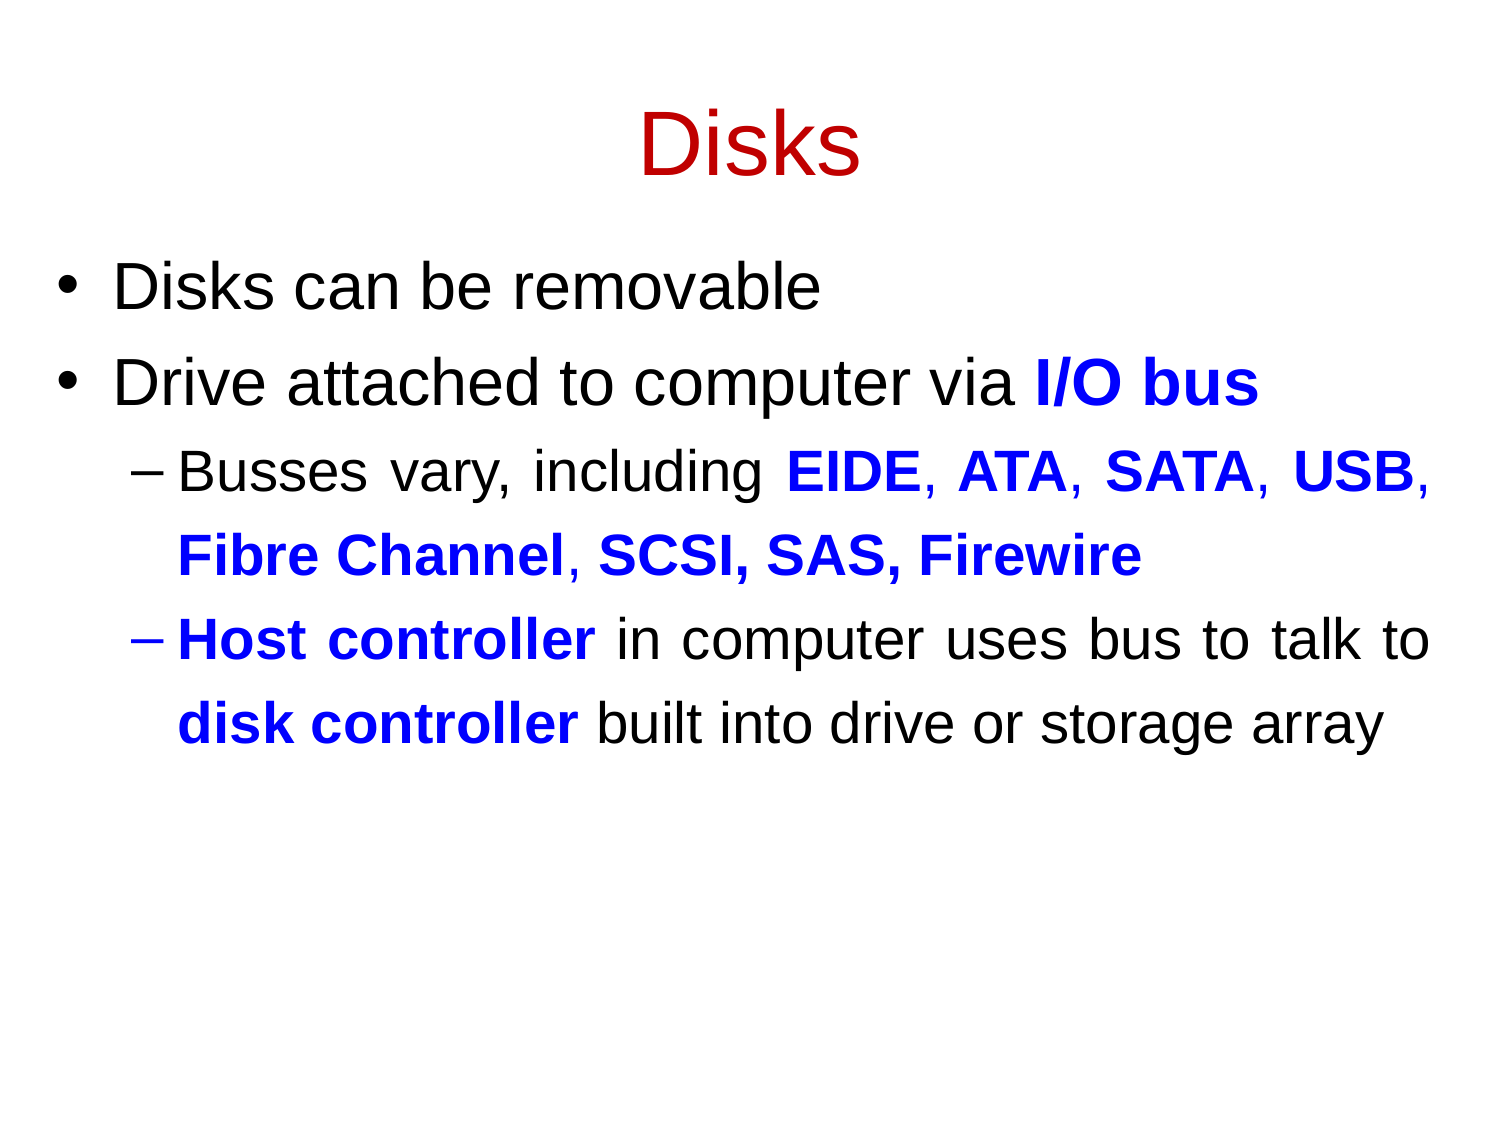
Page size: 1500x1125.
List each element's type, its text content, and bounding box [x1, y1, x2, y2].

text_box Disks [75, 45, 1425, 219]
text_box Disks can be removable Drive attached to computer via I/O bus Busses vary, including EIDE, ATA, SATA, USB, Fibre Channel, SCSI, SAS, Firewire Host controller in computer uses bus to talk to disk controller built into drive or storage array [41, 219, 1447, 1005]
